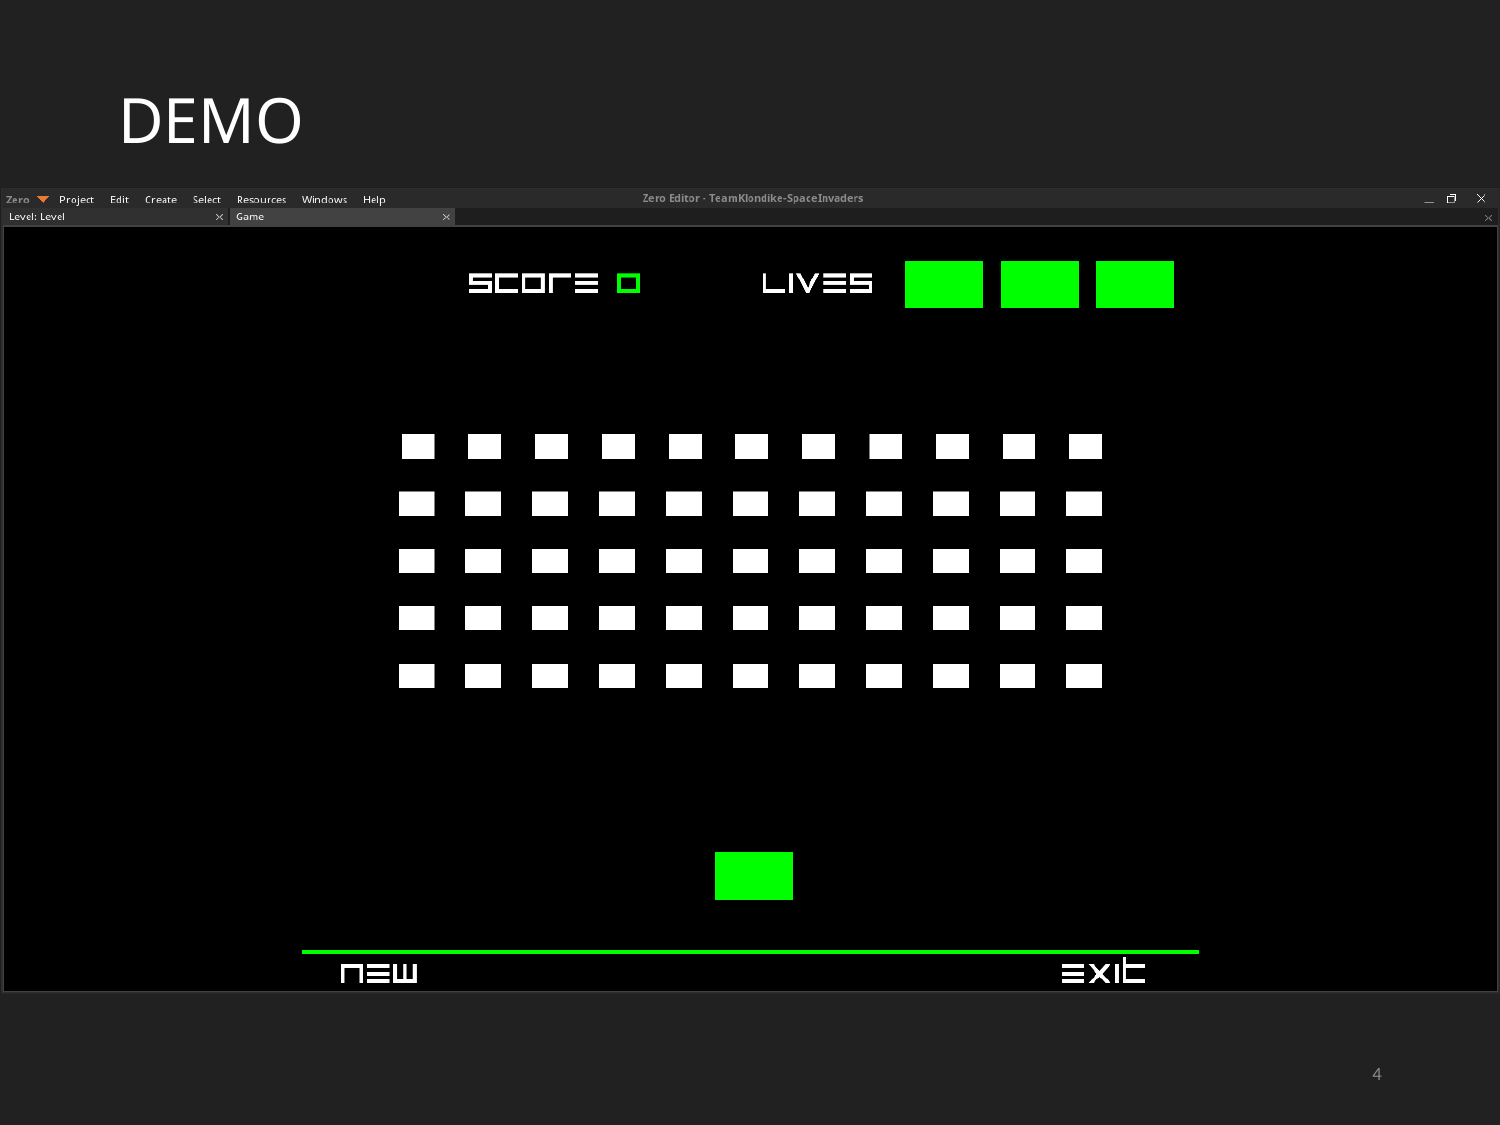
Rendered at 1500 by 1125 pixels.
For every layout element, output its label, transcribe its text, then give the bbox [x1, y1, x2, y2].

picture [0, 187, 1500, 994]
slide_number ‹#› [1059, 1042, 1397, 1103]
title DEMO [103, 59, 1397, 185]
